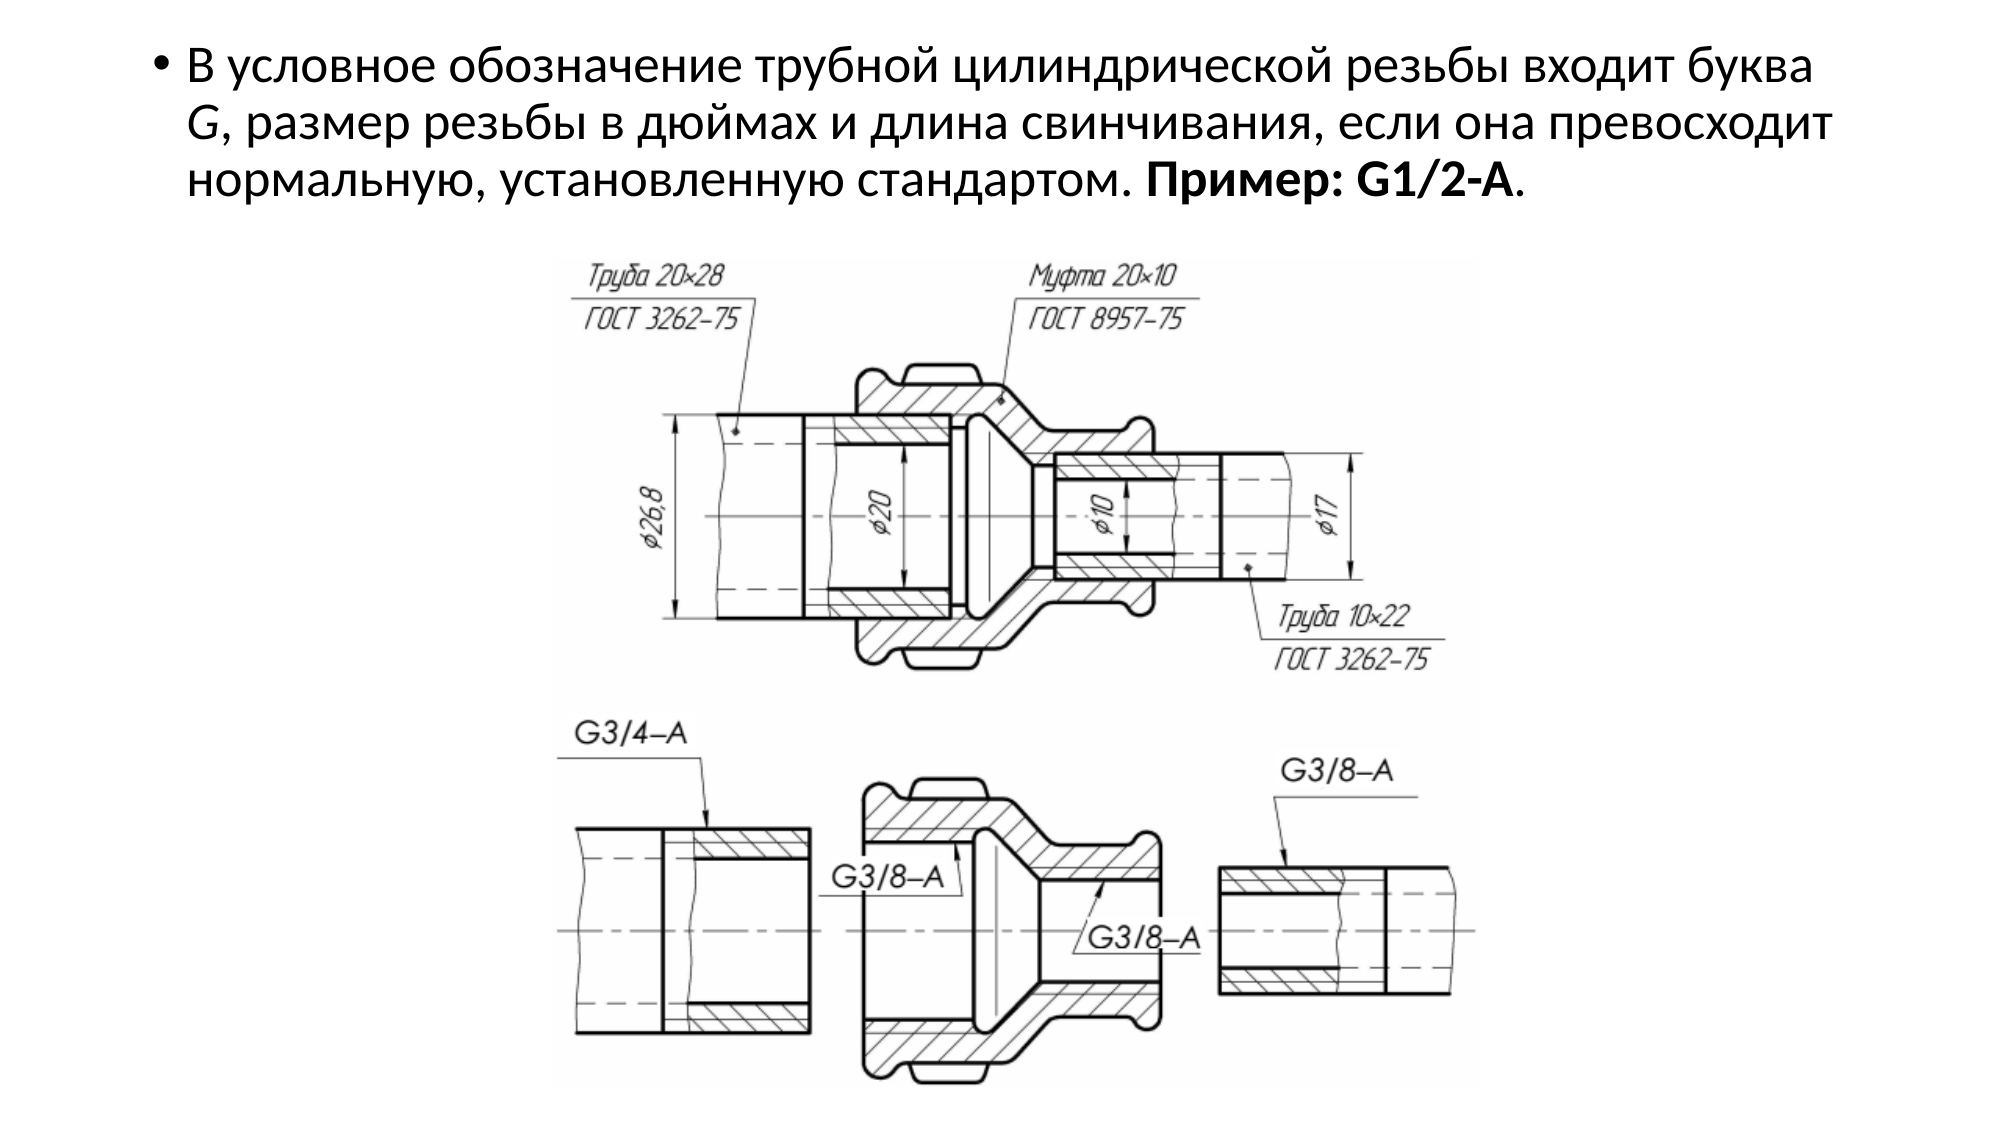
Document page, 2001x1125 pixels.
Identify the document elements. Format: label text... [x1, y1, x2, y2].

list В условное обозначение трубной цилиндрической резьбы входит буква G, размер резьбы в дюймах и длина свинчивания, если она превосходит нормальную, установленную стандартом. Пример: G1/2-A. [137, 29, 1863, 330]
picture [509, 240, 1491, 1094]
